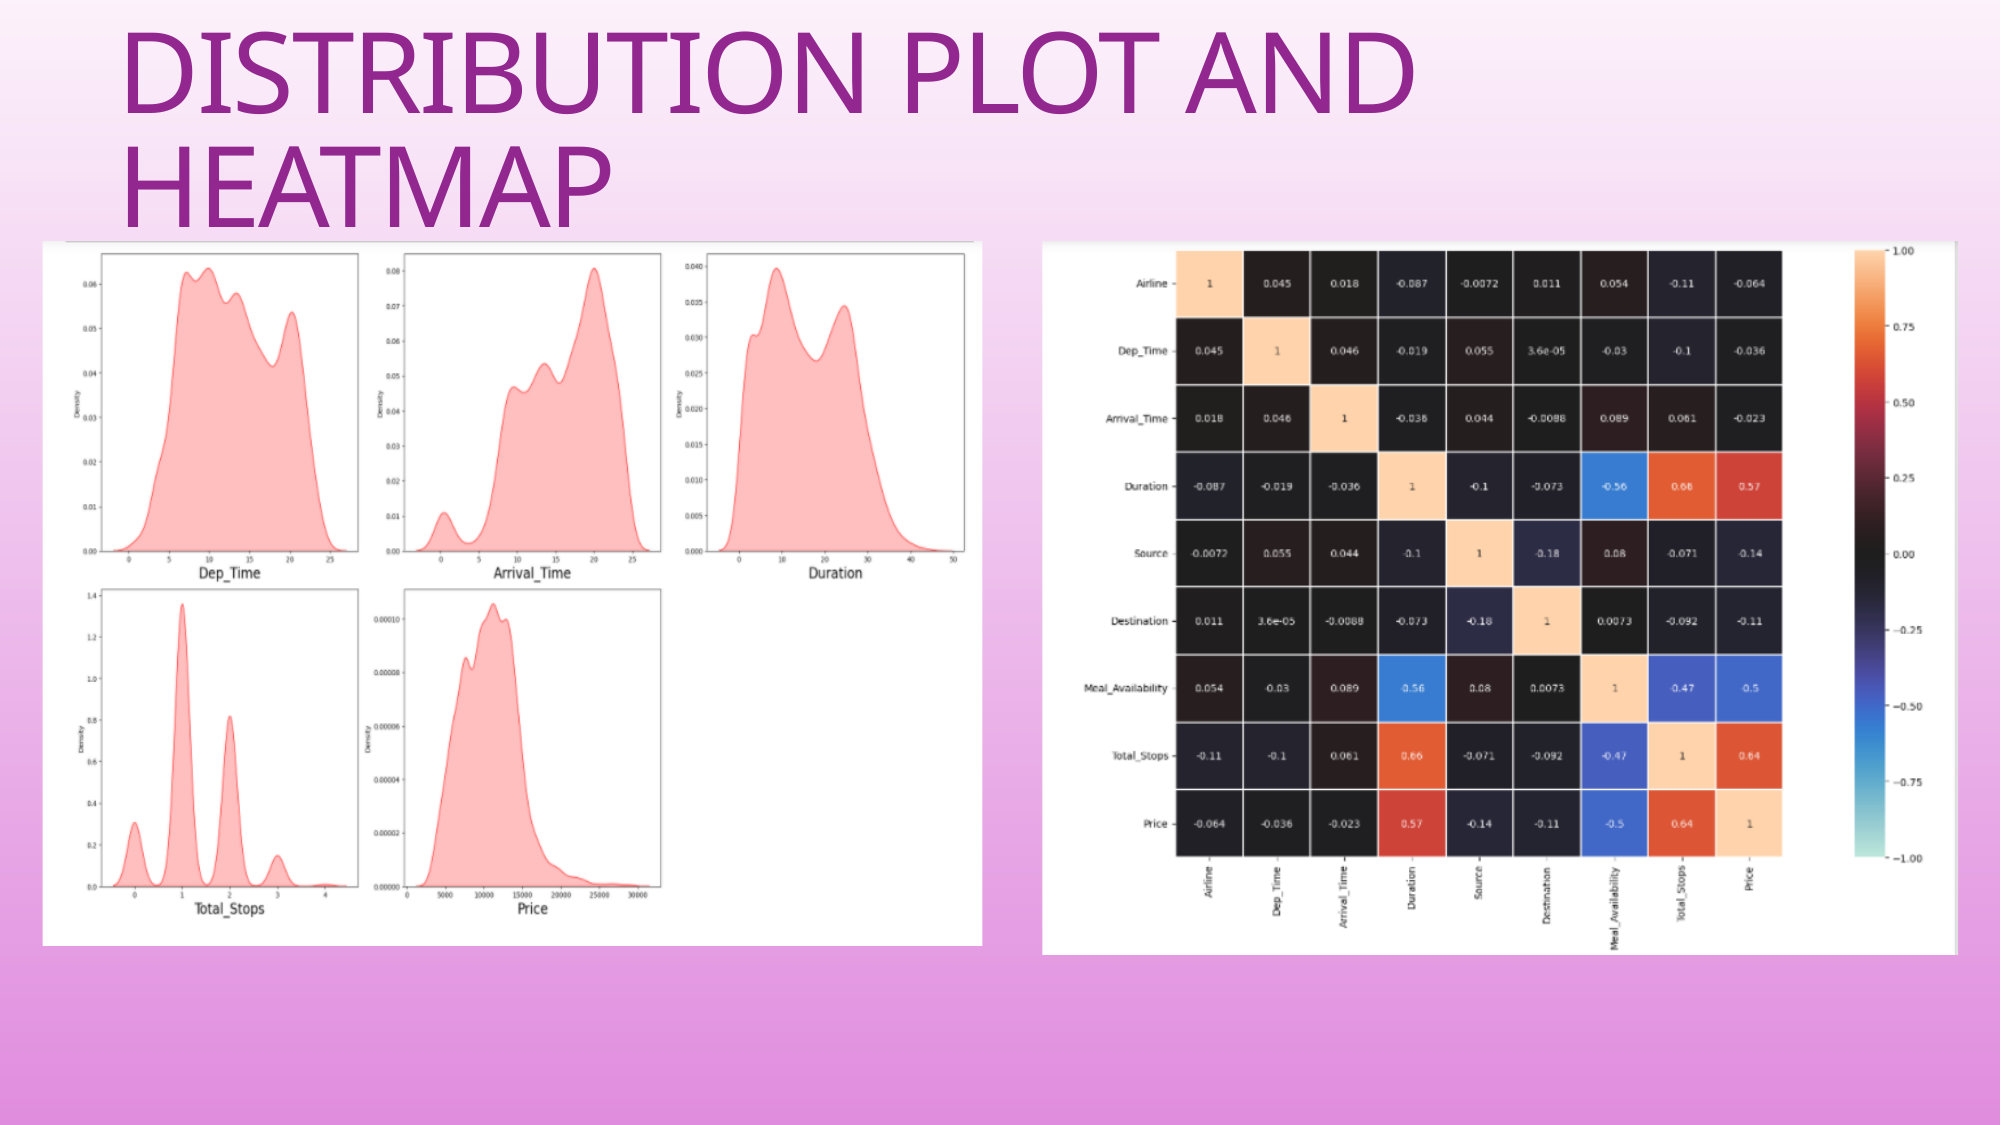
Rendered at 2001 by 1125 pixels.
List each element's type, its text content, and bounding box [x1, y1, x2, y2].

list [42, 241, 983, 946]
title DISTRIBUTION PLOT AND HEATMAP [102, 0, 1870, 272]
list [1042, 241, 1959, 955]
